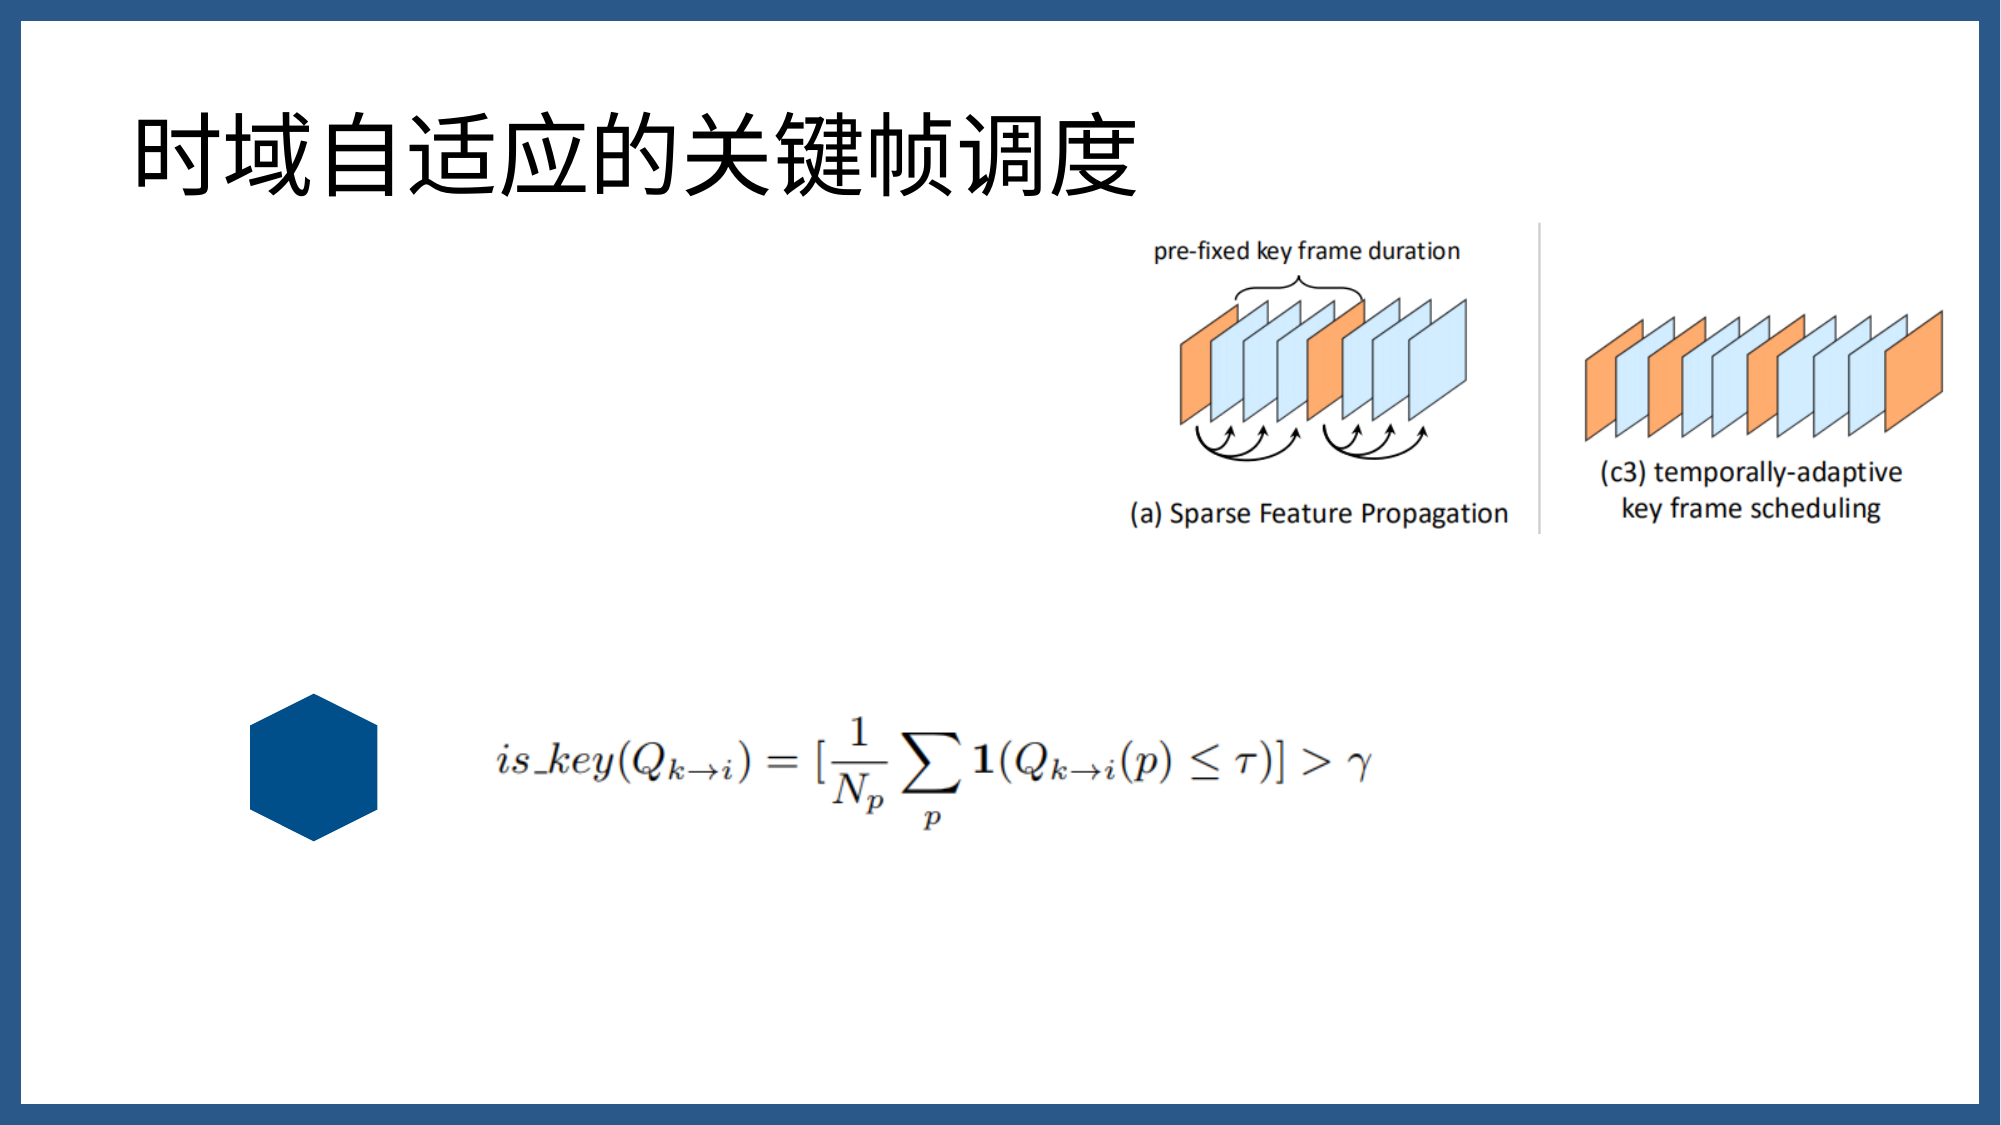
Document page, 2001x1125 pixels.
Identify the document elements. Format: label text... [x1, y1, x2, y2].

picture [1101, 219, 1541, 534]
title 时域自适应的关键帧调度 [116, 51, 1842, 270]
picture [469, 704, 1413, 842]
picture [1555, 302, 1977, 529]
text_box [249, 692, 379, 843]
